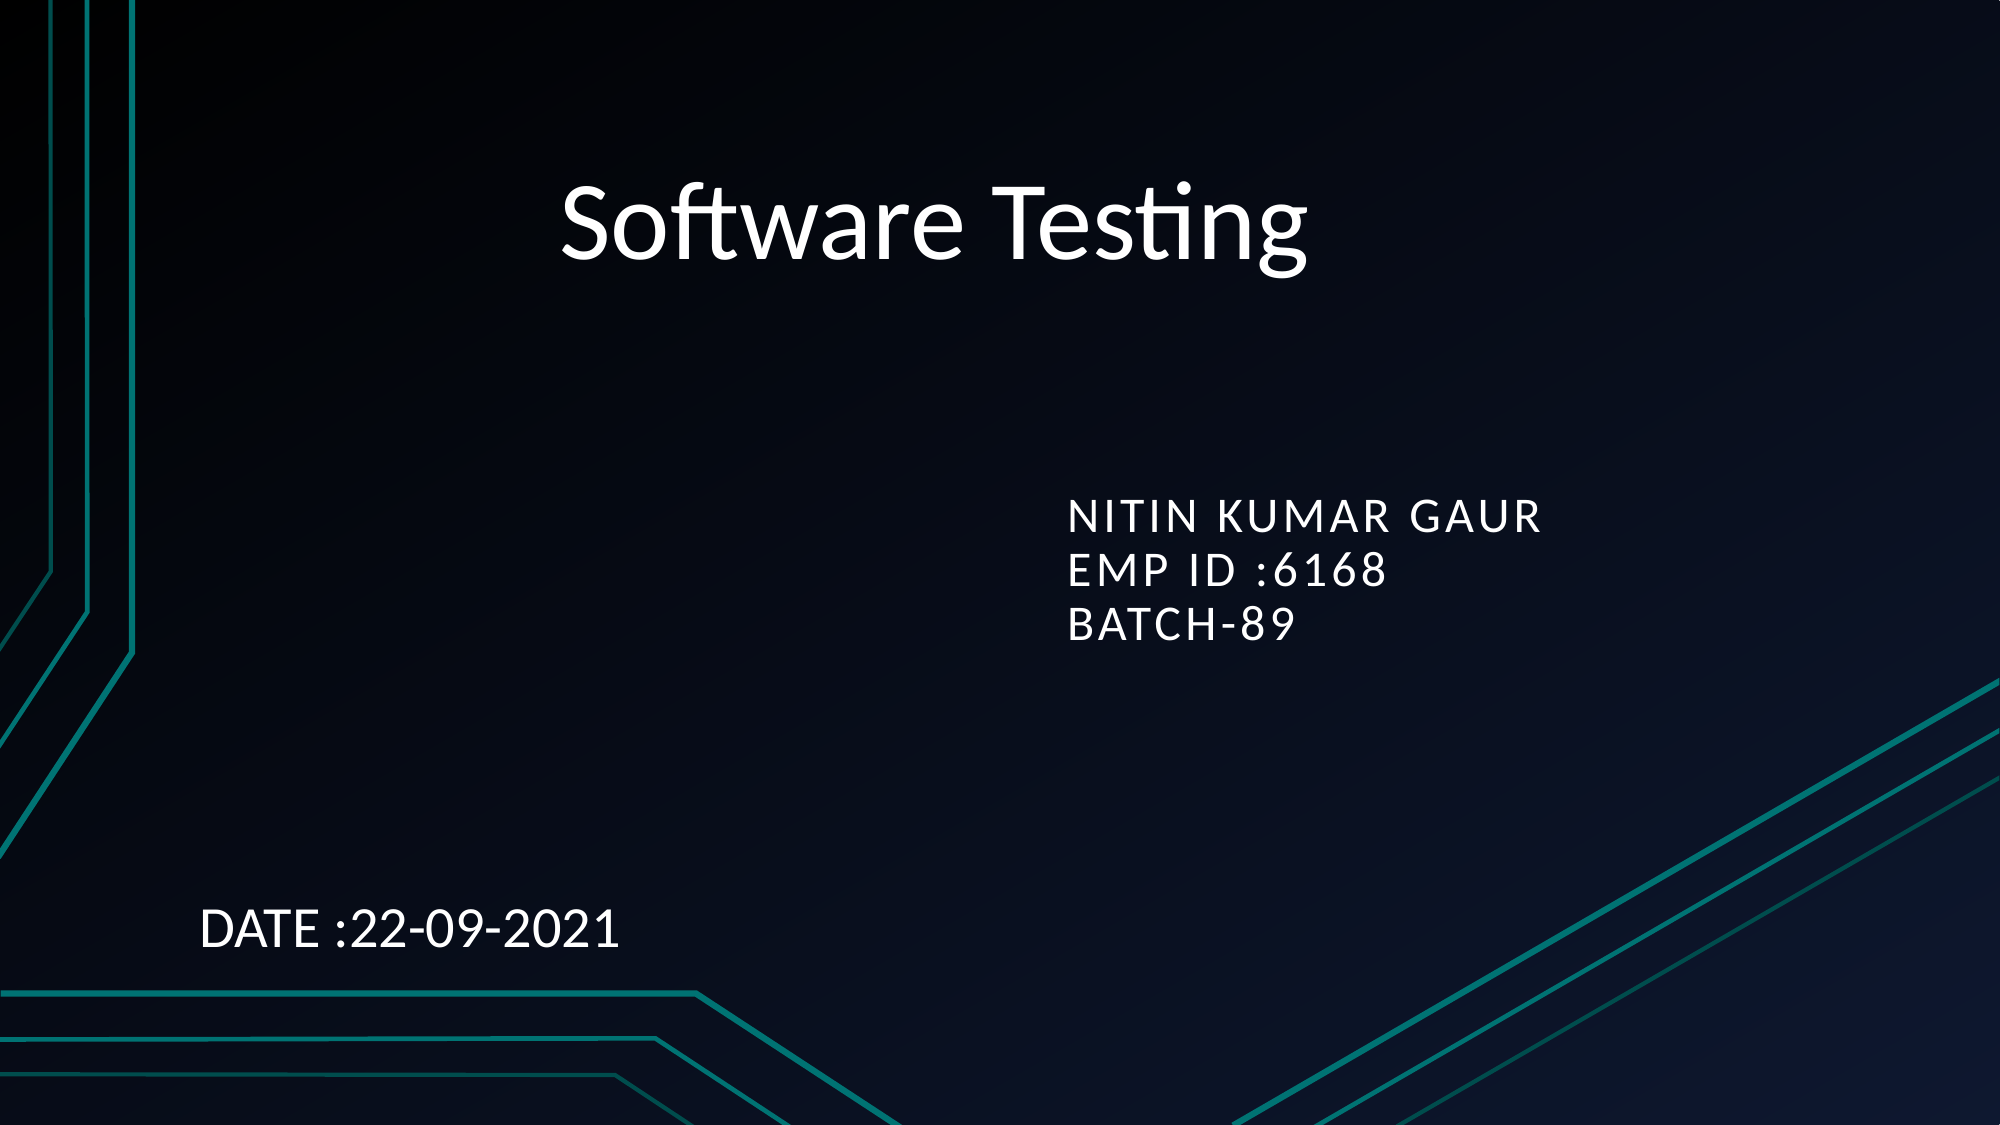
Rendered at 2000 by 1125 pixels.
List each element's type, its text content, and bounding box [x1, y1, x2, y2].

title Software Testing [539, 90, 1972, 294]
text_box DATE :22-09-2021 [184, 881, 740, 967]
subtitle NITIN Kumar GAUR EMP ID :6168 BATCH-89 [1046, 479, 2000, 729]
